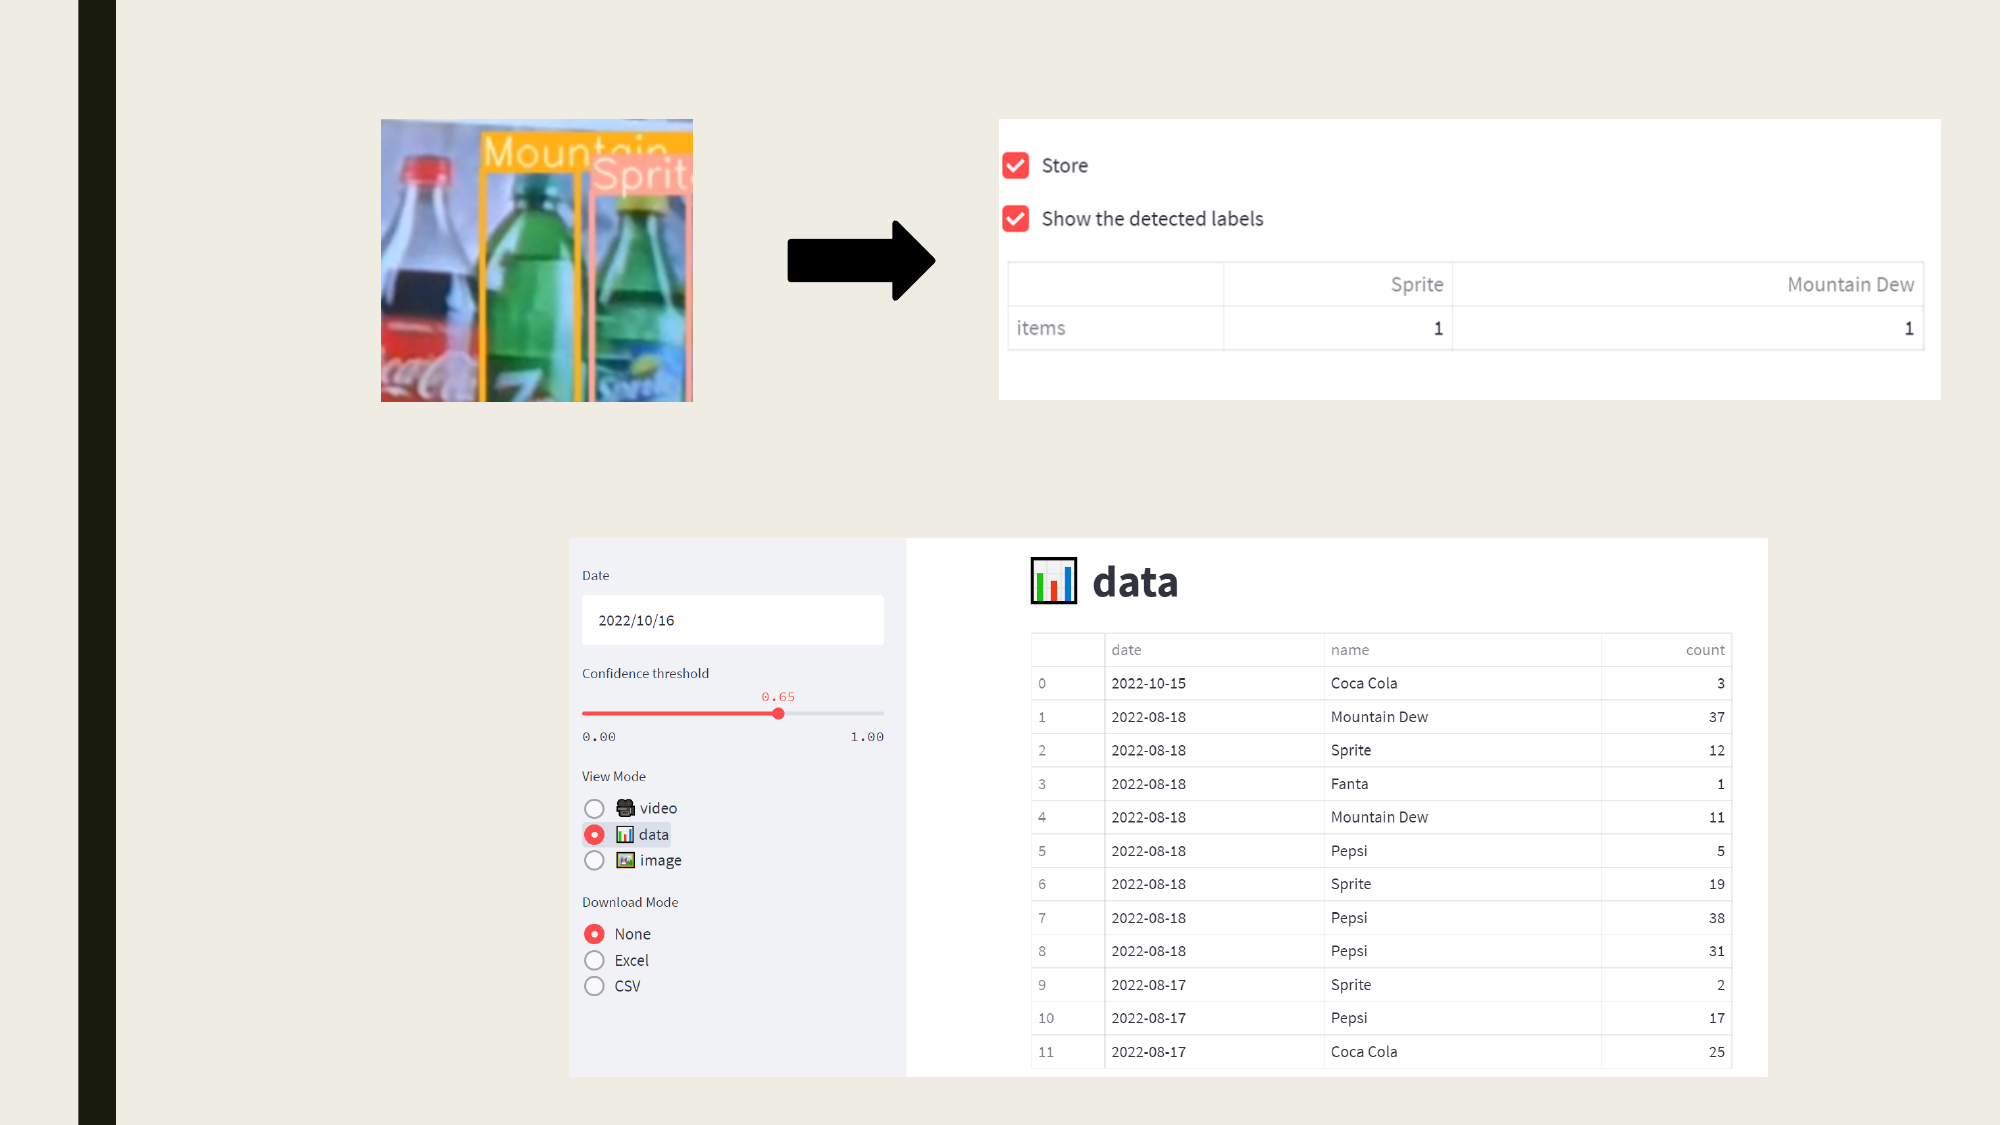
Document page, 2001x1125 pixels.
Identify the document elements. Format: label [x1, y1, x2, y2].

picture [381, 119, 693, 402]
picture [569, 538, 1768, 1078]
picture [999, 119, 1941, 400]
text_box [787, 220, 936, 301]
